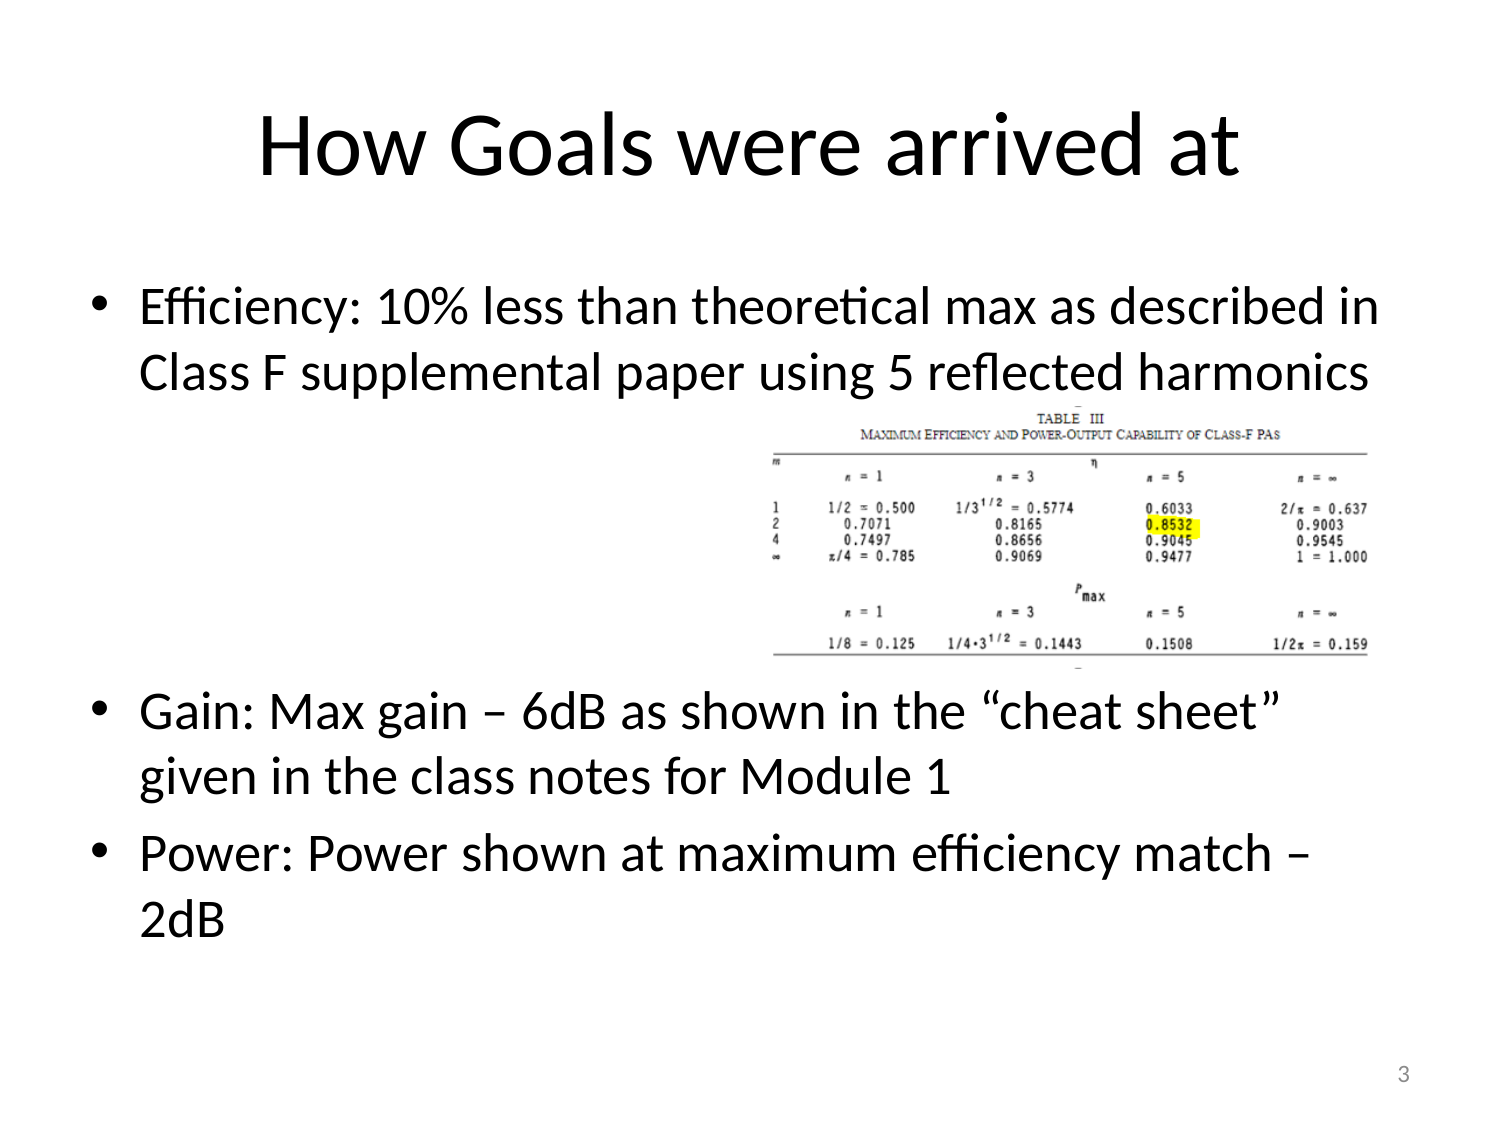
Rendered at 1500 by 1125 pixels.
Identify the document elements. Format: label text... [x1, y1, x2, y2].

list Efficiency: 10% less than theoretical max as described in Class F supplemental paper using 5 reflected harmonics Gain: Max gain – 6dB as shown in the “cheat sheet” given in the class notes for Module 1 Power: Power shown at maximum efficiency match – 2dB [75, 262, 1425, 1005]
slide_number 3 [1074, 1042, 1425, 1103]
title How Goals were arrived at [75, 45, 1425, 233]
picture [749, 405, 1397, 669]
